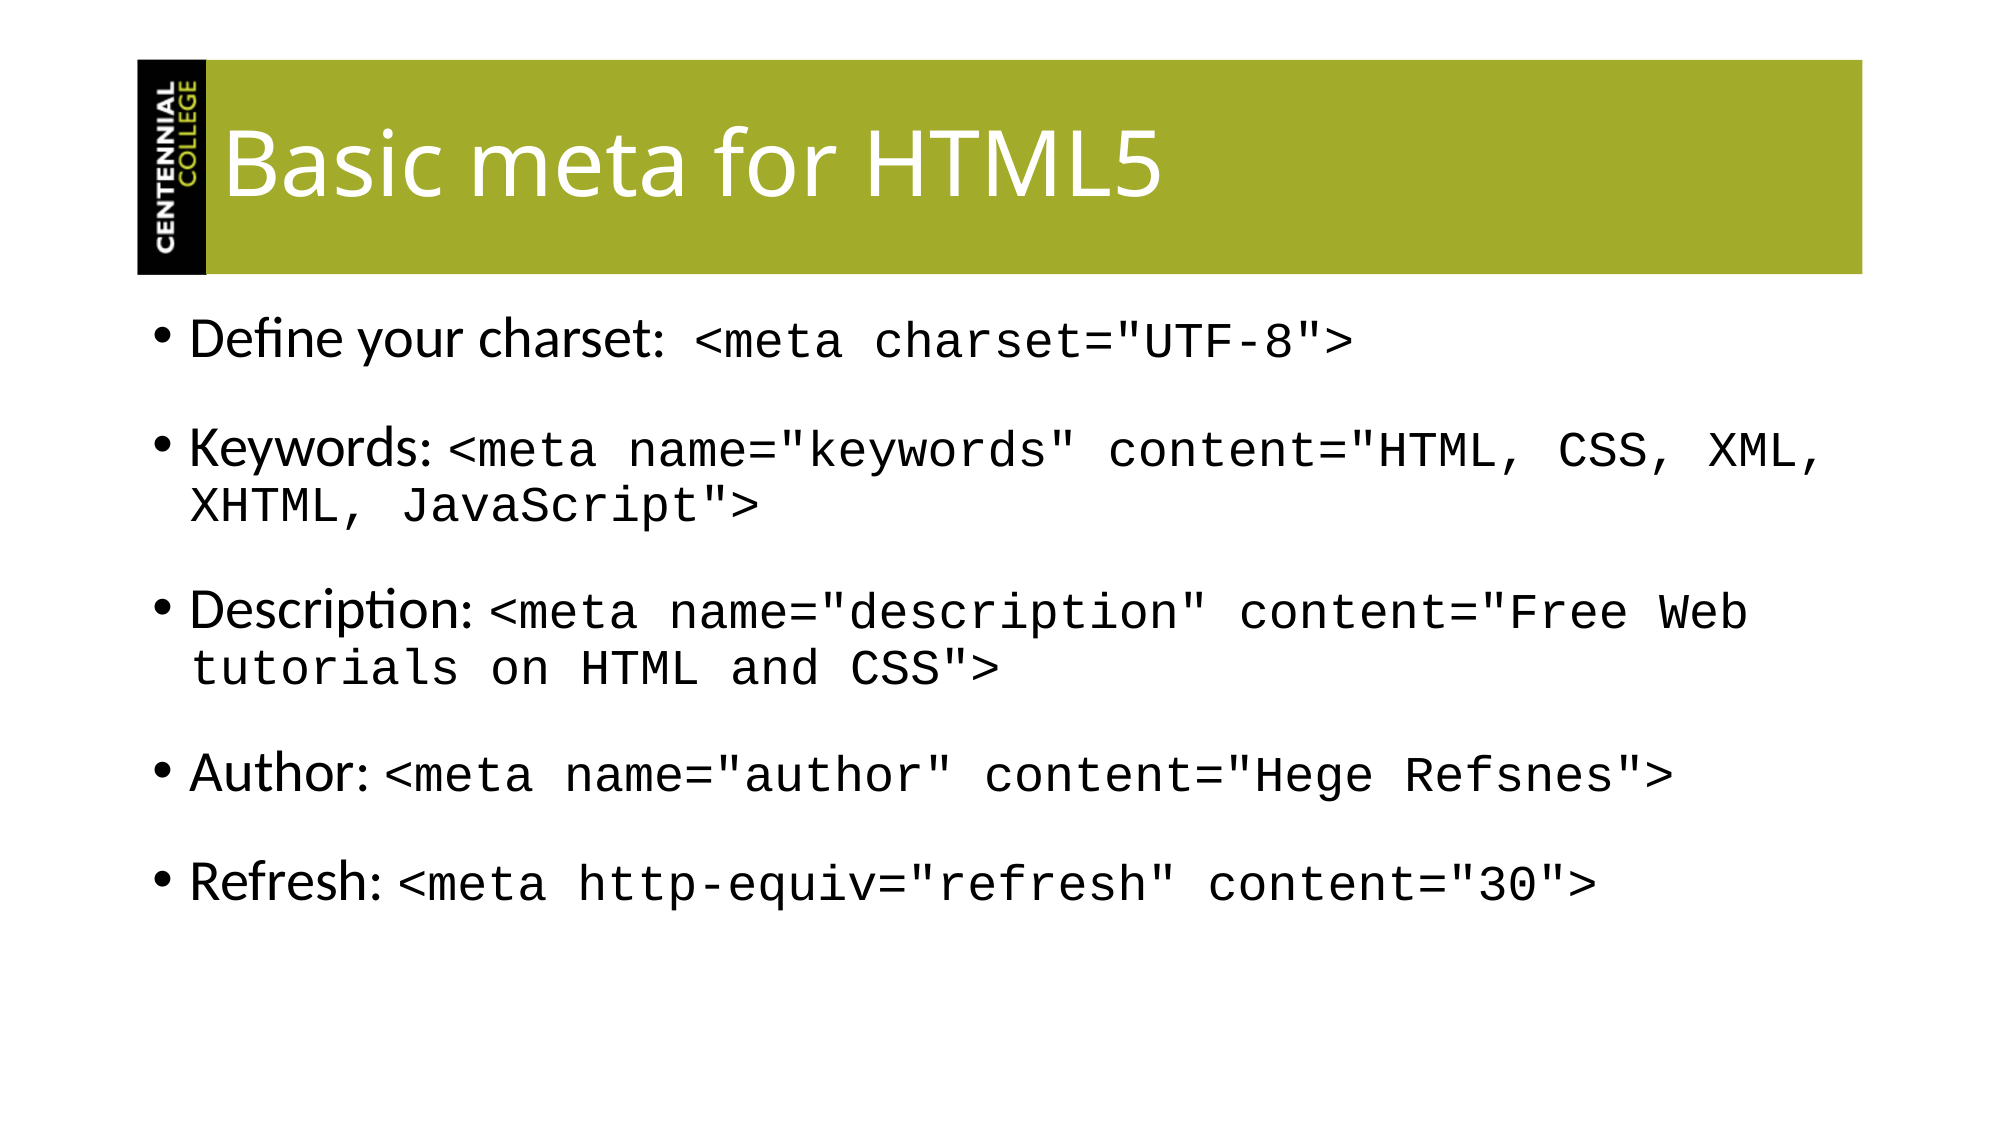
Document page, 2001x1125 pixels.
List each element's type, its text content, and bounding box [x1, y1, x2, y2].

picture [138, 60, 206, 274]
list Define your charset: <meta charset="UTF-8"> Keywords: <meta name="keywords" content="HTML, CSS, XML, XHTML, JavaScript"> Description: <meta name="description" content="Free Web tutorials on HTML and CSS"> Author: <meta name="author" content="Hege Refsnes"> Refresh: <meta http-equiv="refresh" content="30"> [137, 299, 1863, 1014]
title Basic meta for HTML5 [206, 59, 1863, 275]
